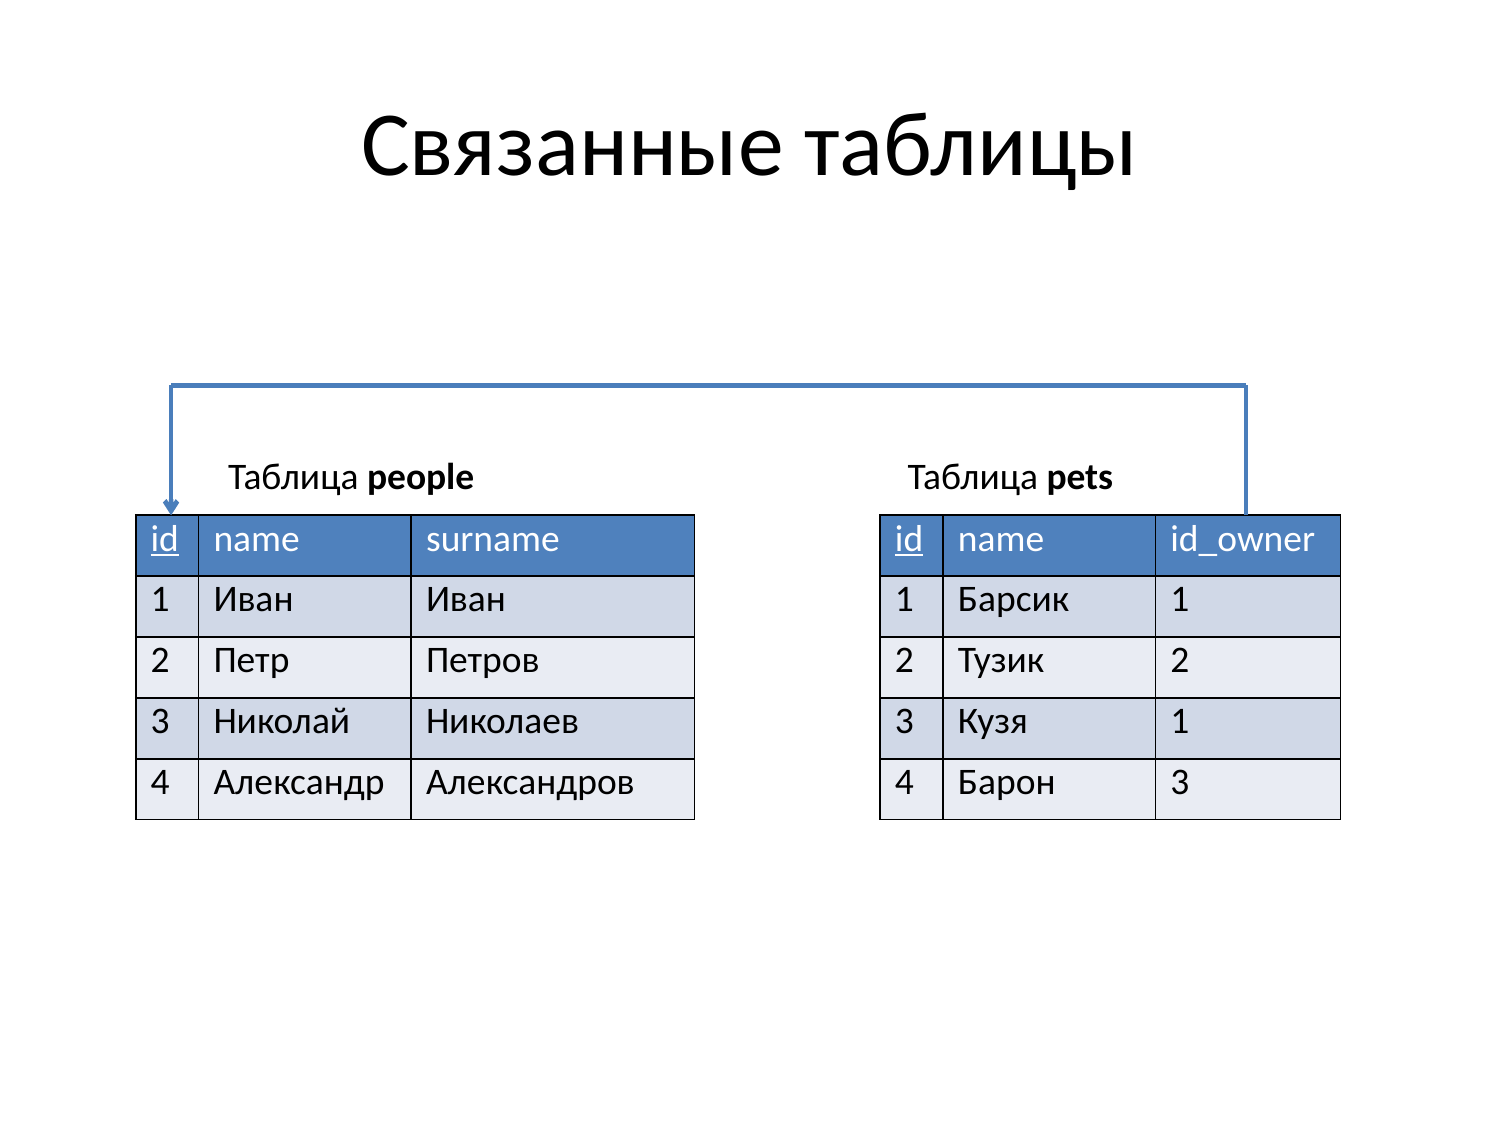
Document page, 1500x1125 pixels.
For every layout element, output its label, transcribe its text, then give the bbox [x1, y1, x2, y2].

table_header id [137, 516, 198, 575]
table_cell Петр [199, 638, 410, 697]
table_cell 1 [1156, 577, 1340, 636]
table_cell Барон [944, 760, 1155, 819]
table_header surname [412, 516, 694, 575]
table_cell 3 [137, 699, 198, 758]
table_header id [881, 516, 942, 575]
table_cell 3 [881, 699, 942, 758]
table_cell Николай [199, 699, 410, 758]
table_cell 3 [1156, 760, 1340, 819]
table_cell Кузя [944, 699, 1155, 758]
table_header name [944, 516, 1155, 575]
table_cell Александр [199, 760, 410, 819]
table_cell Николаев [412, 699, 694, 758]
table_cell Иван [199, 577, 410, 636]
table_cell Петров [412, 638, 694, 697]
title Связанные таблицы [75, 45, 1425, 233]
text_box Таблица pets [892, 444, 1129, 504]
table_cell 2 [881, 638, 942, 697]
table_cell 2 [137, 638, 198, 697]
table_cell 4 [881, 760, 942, 819]
table_cell Тузик [944, 638, 1155, 697]
text_box Таблица people [213, 444, 490, 504]
table_header name [199, 516, 410, 575]
table_cell 1 [137, 577, 198, 636]
table_cell 1 [1156, 699, 1340, 758]
table_header id_owner [1156, 516, 1340, 575]
table_cell 1 [881, 577, 942, 636]
table_cell 4 [137, 760, 198, 819]
table_cell Иван [412, 577, 694, 636]
table_cell 2 [1156, 638, 1340, 697]
table_cell Барсик [944, 577, 1155, 636]
table_cell Александров [412, 760, 694, 819]
